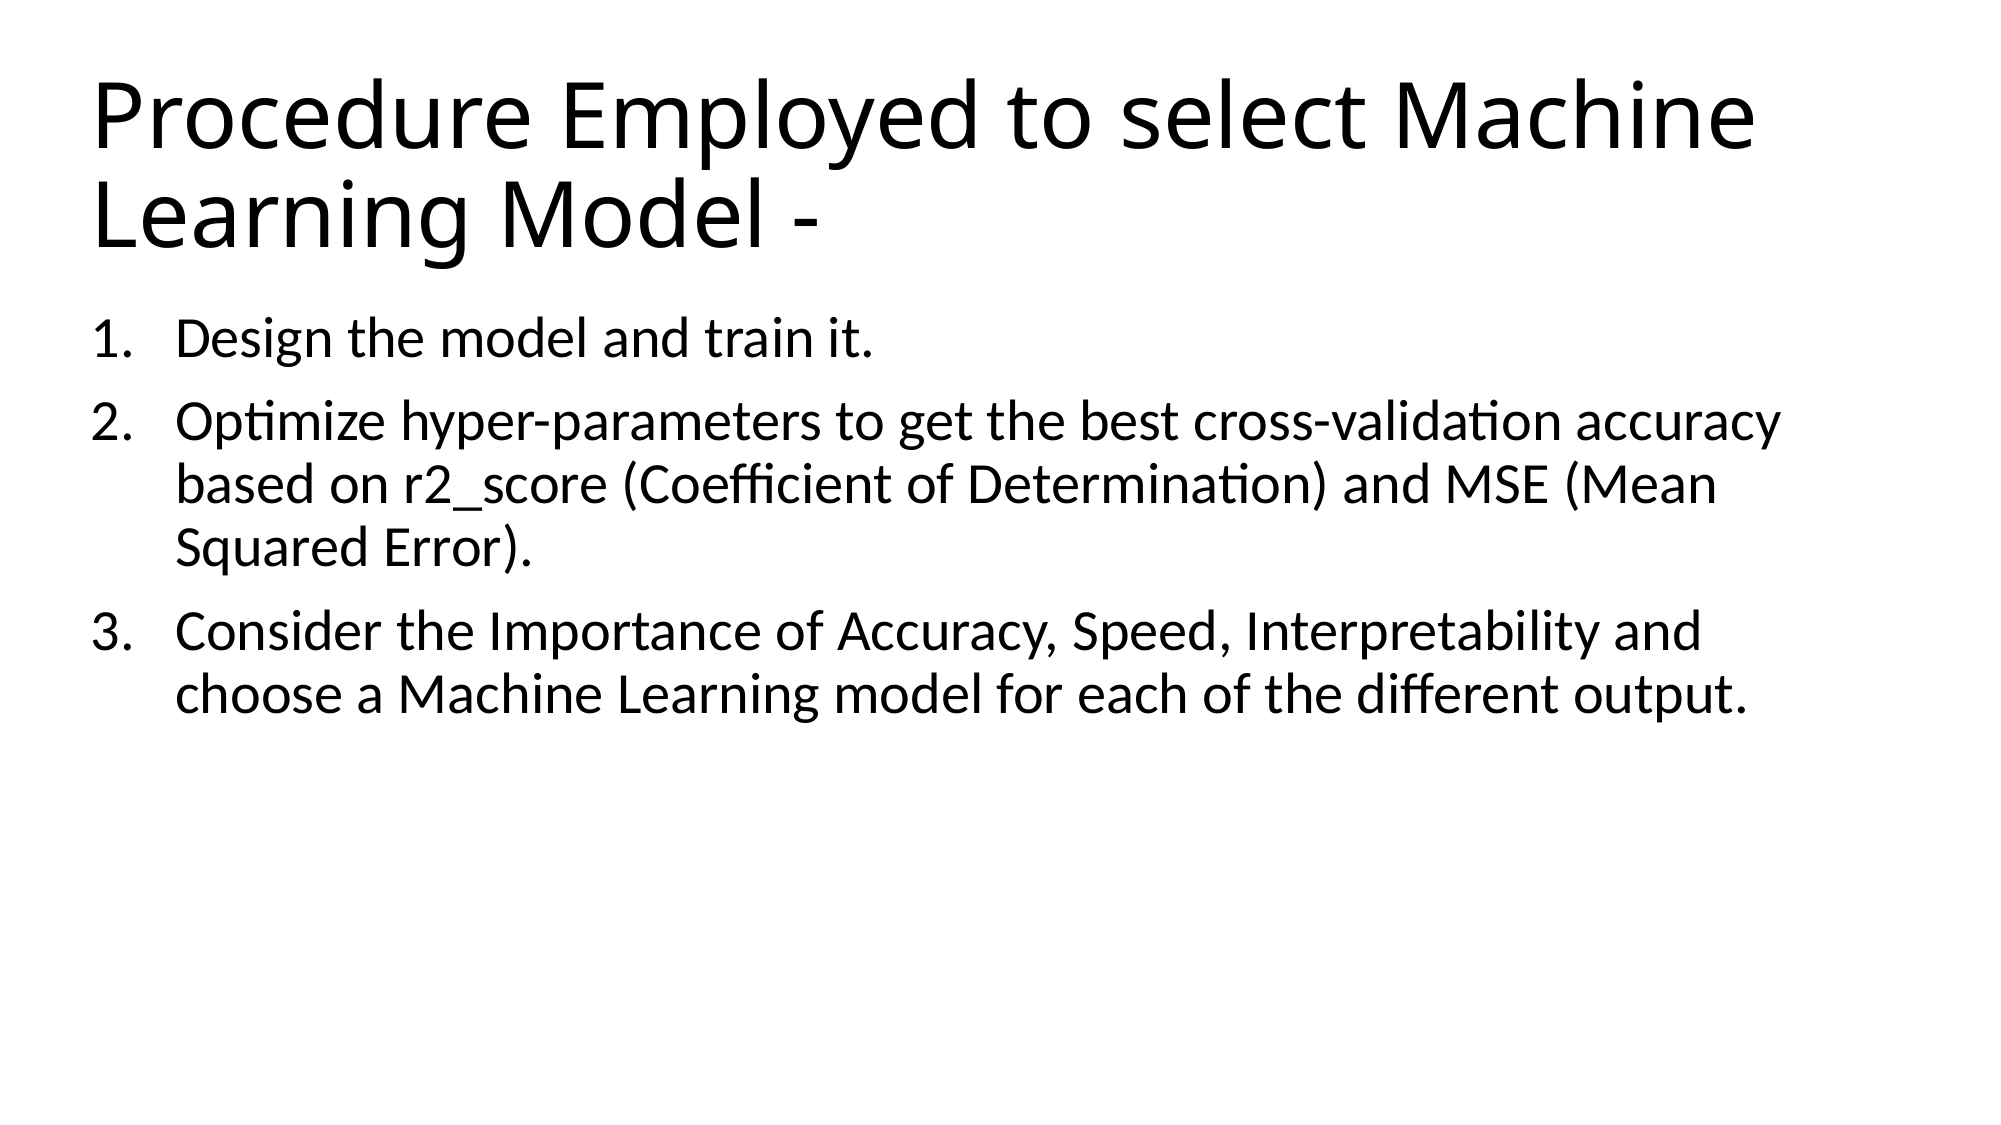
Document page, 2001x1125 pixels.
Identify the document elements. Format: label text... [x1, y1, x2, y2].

list Design the model and train it. Optimize hyper-parameters to get the best cross-validation accuracy based on r2_score (Coefficient of Determination) and MSE (Mean Squared Error). Consider the Importance of Accuracy, Speed, Interpretability and choose a Machine Learning model for each of the different output. [75, 299, 1863, 1014]
title Procedure Employed to select Machine Learning Model - [75, 59, 1863, 278]
